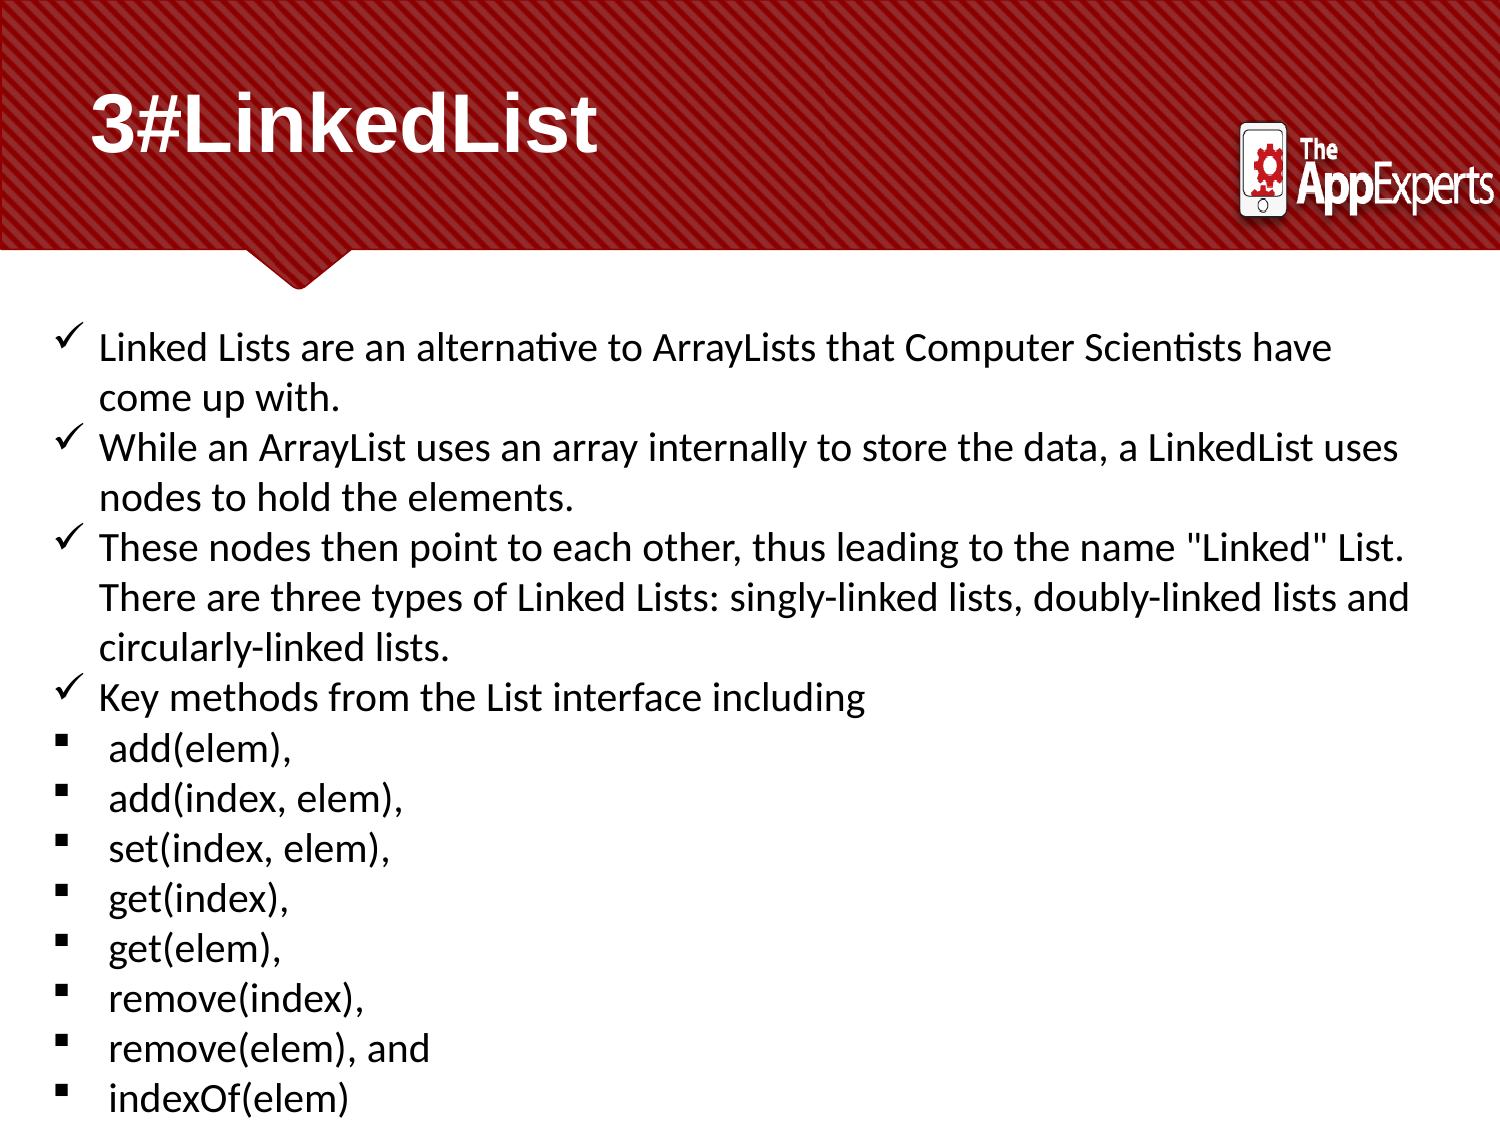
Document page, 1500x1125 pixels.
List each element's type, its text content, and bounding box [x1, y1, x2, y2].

text_box [102, 0, 1498, 313]
title 3#LinkedList [75, 37, 1079, 200]
text_box Linked Lists are an alternative to ArrayLists that Computer Scientists have come up with. While an ArrayList uses an array internally to store the data, a LinkedList uses nodes to hold the elements. These nodes then point to each other, thus leading to the name "Linked" List. There are three types of Linked Lists: singly-linked lists, doubly-linked lists and circularly-linked lists. Key methods from the List interface including add(elem), add(index, elem), set(index, elem), get(index), get(elem), remove(index), remove(elem), and indexOf(elem) [37, 312, 1444, 1125]
